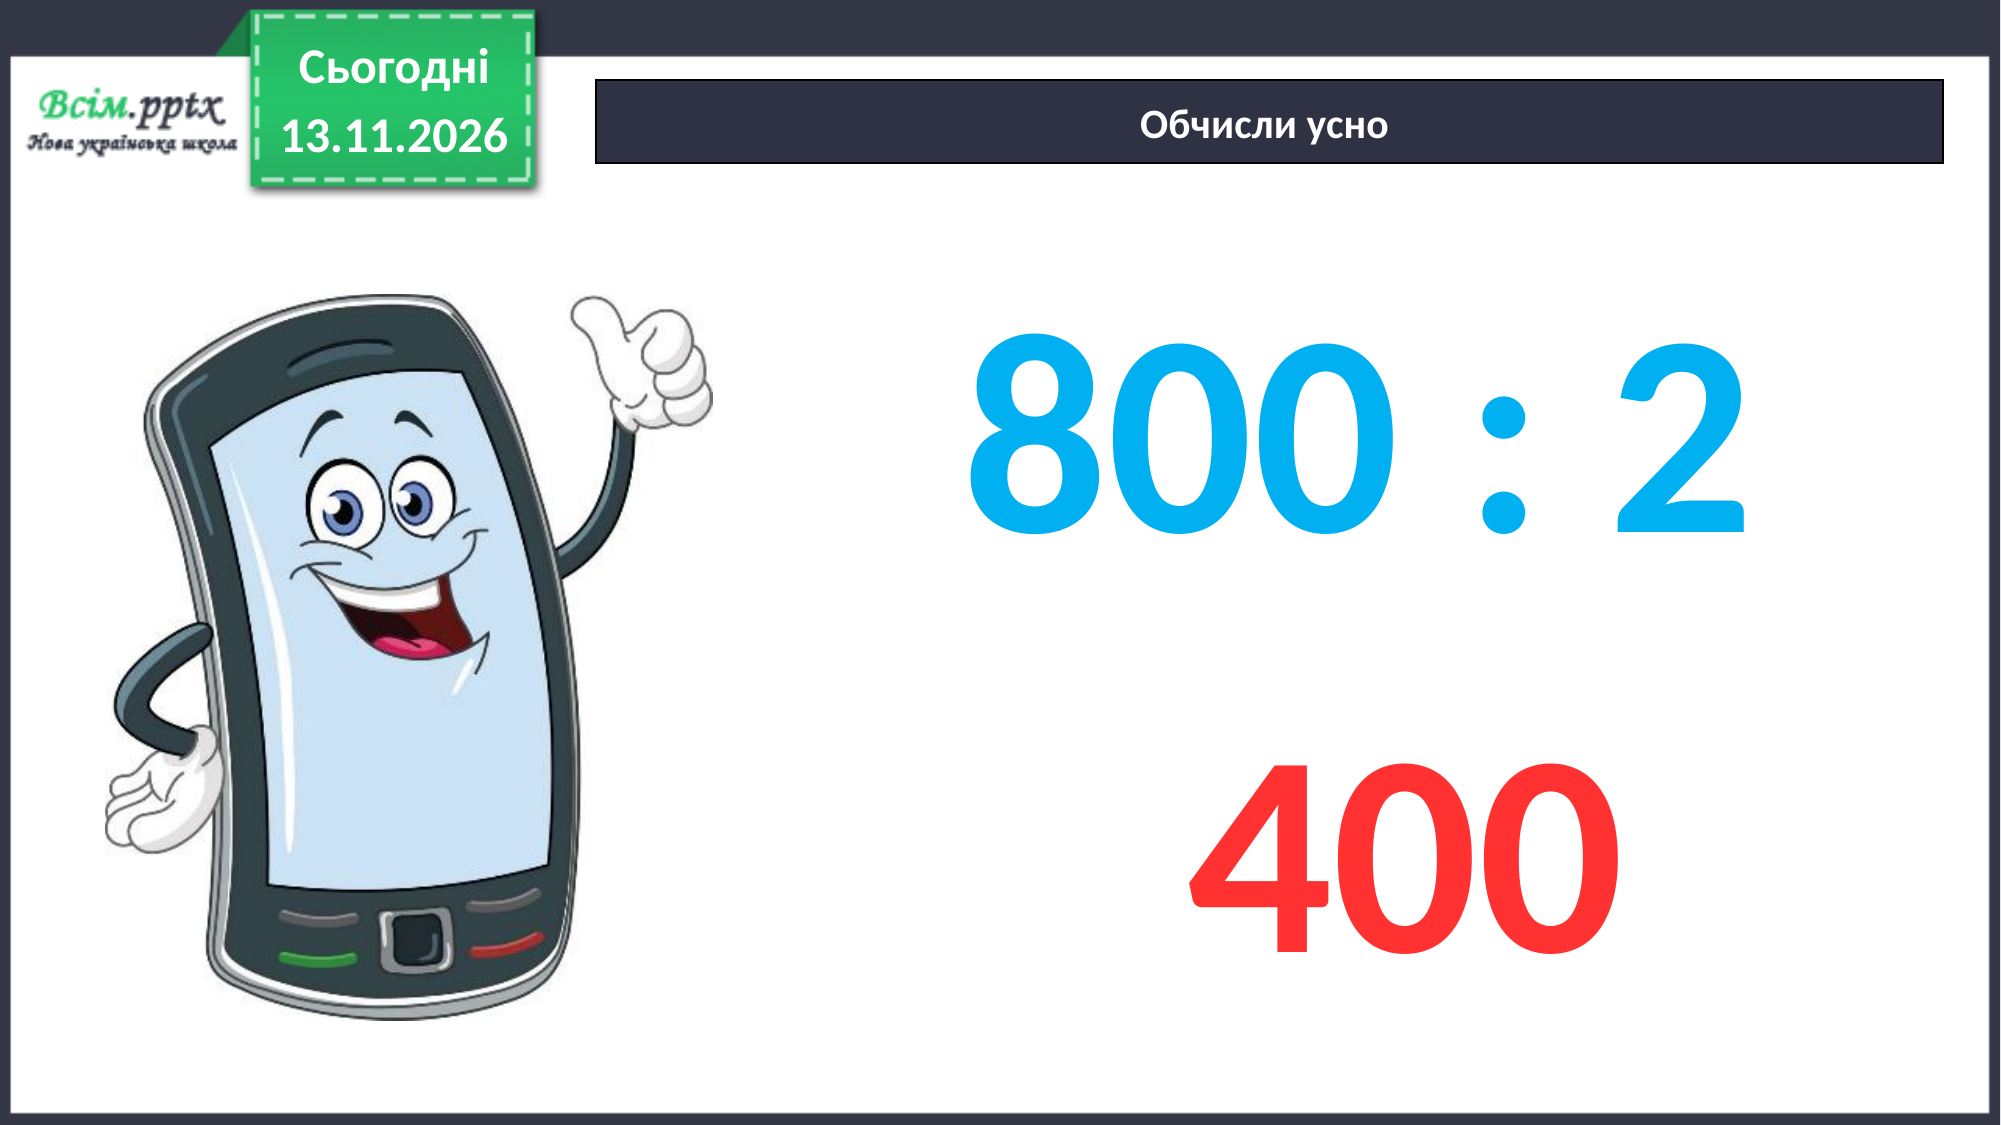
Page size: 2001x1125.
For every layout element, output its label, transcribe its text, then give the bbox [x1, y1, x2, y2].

text_box Обчисли усно [595, 79, 1944, 164]
text_box Сьогодні [284, 26, 535, 101]
text_box 800 : 2 [947, 237, 1770, 598]
picture [0, 0, 2001, 1125]
text_box 400 [1172, 657, 1640, 1018]
text_box 21.02.2022 [263, 101, 524, 164]
